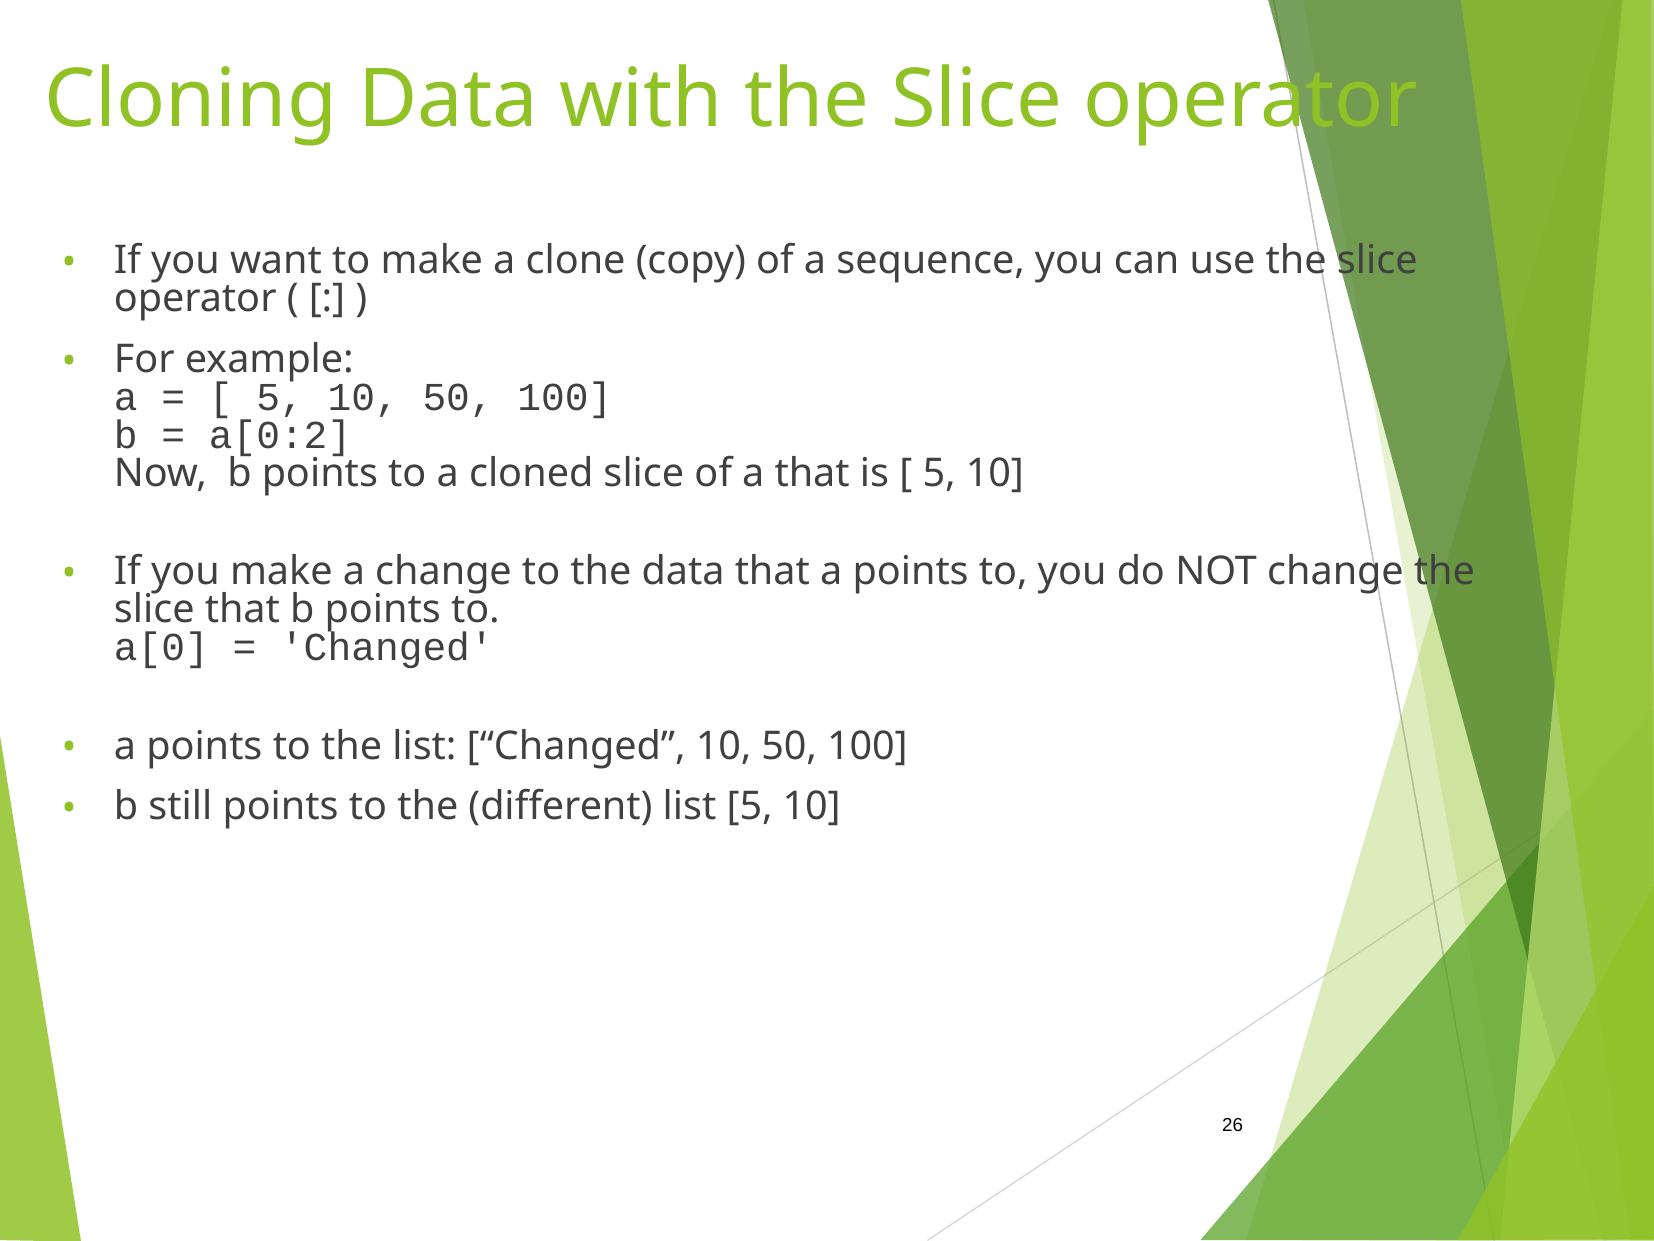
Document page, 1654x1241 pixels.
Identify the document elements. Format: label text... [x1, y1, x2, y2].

list If you want to make a clone (copy) of a sequence, you can use the slice operator ( [:] )‏ For example: a = [ 5, 10, 50, 100] b = a[0:2] Now, b points to a cloned slice of a that is [ 5, 10] If you make a change to the data that a points to, you do NOT change the slice that b points to. a[0] = 'Changed' a points to the list: [“Changed”, 10, 50, 100] b still points to the (different) list [5, 10] [29, 236, 1506, 1137]
title Cloning Data with the Slice operator [29, 56, 1506, 170]
text_box ‹#› [1165, 1092, 1258, 1159]
